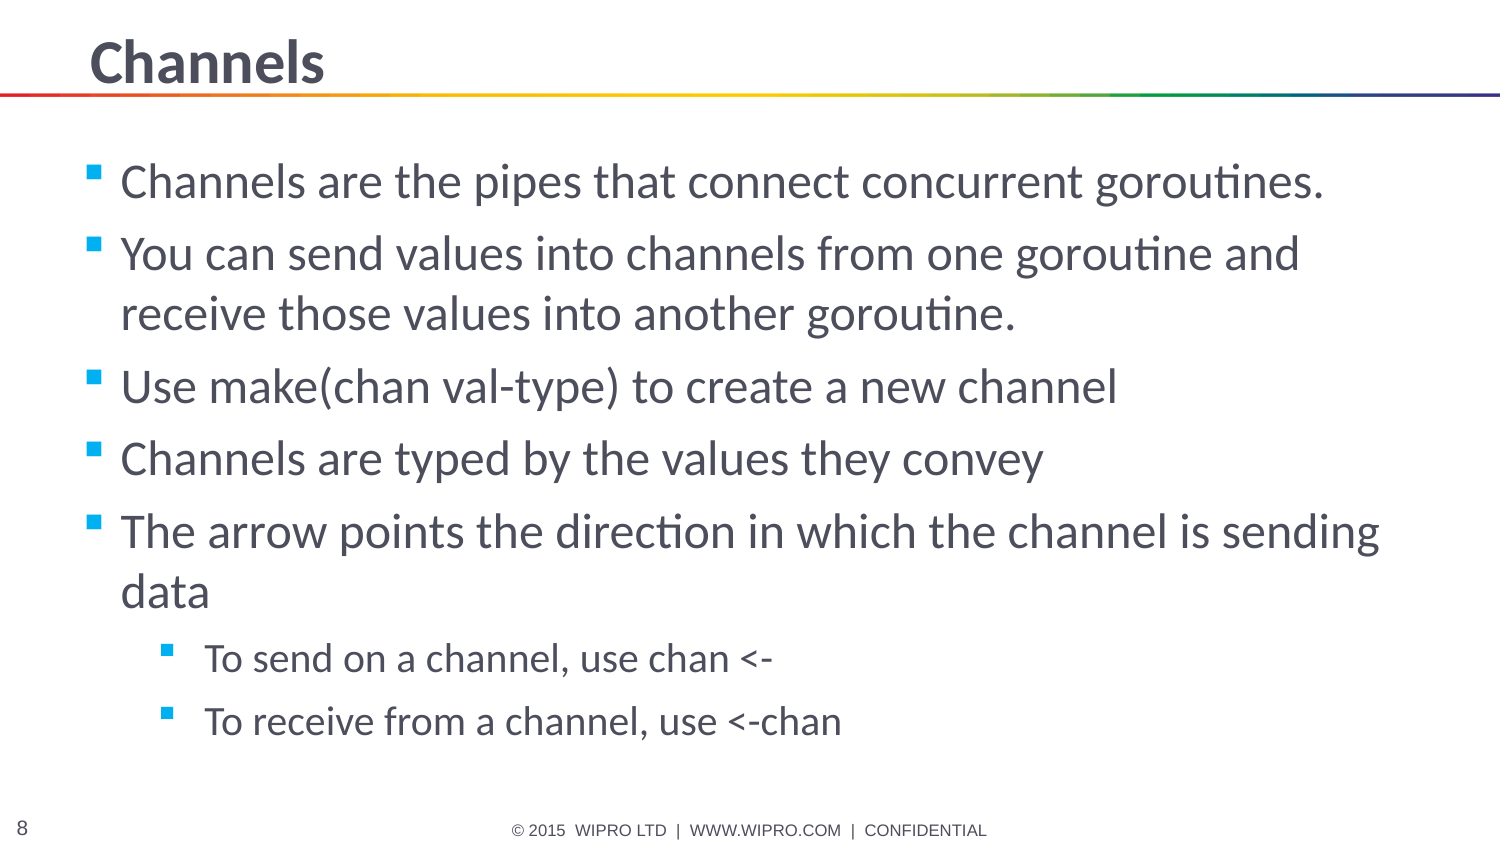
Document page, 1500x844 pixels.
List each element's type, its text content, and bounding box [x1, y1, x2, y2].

list Channels are the pipes that connect concurrent goroutines. You can send values into channels from one goroutine and receive those values into another goroutine. Use make(chan val-type) to create a new channel Channels are typed by the values they convey The arrow points the direction in which the channel is sending data To send on a channel, use chan <- To receive from a channel, use <-chan [75, 140, 1425, 775]
title Channels [74, 13, 1426, 105]
